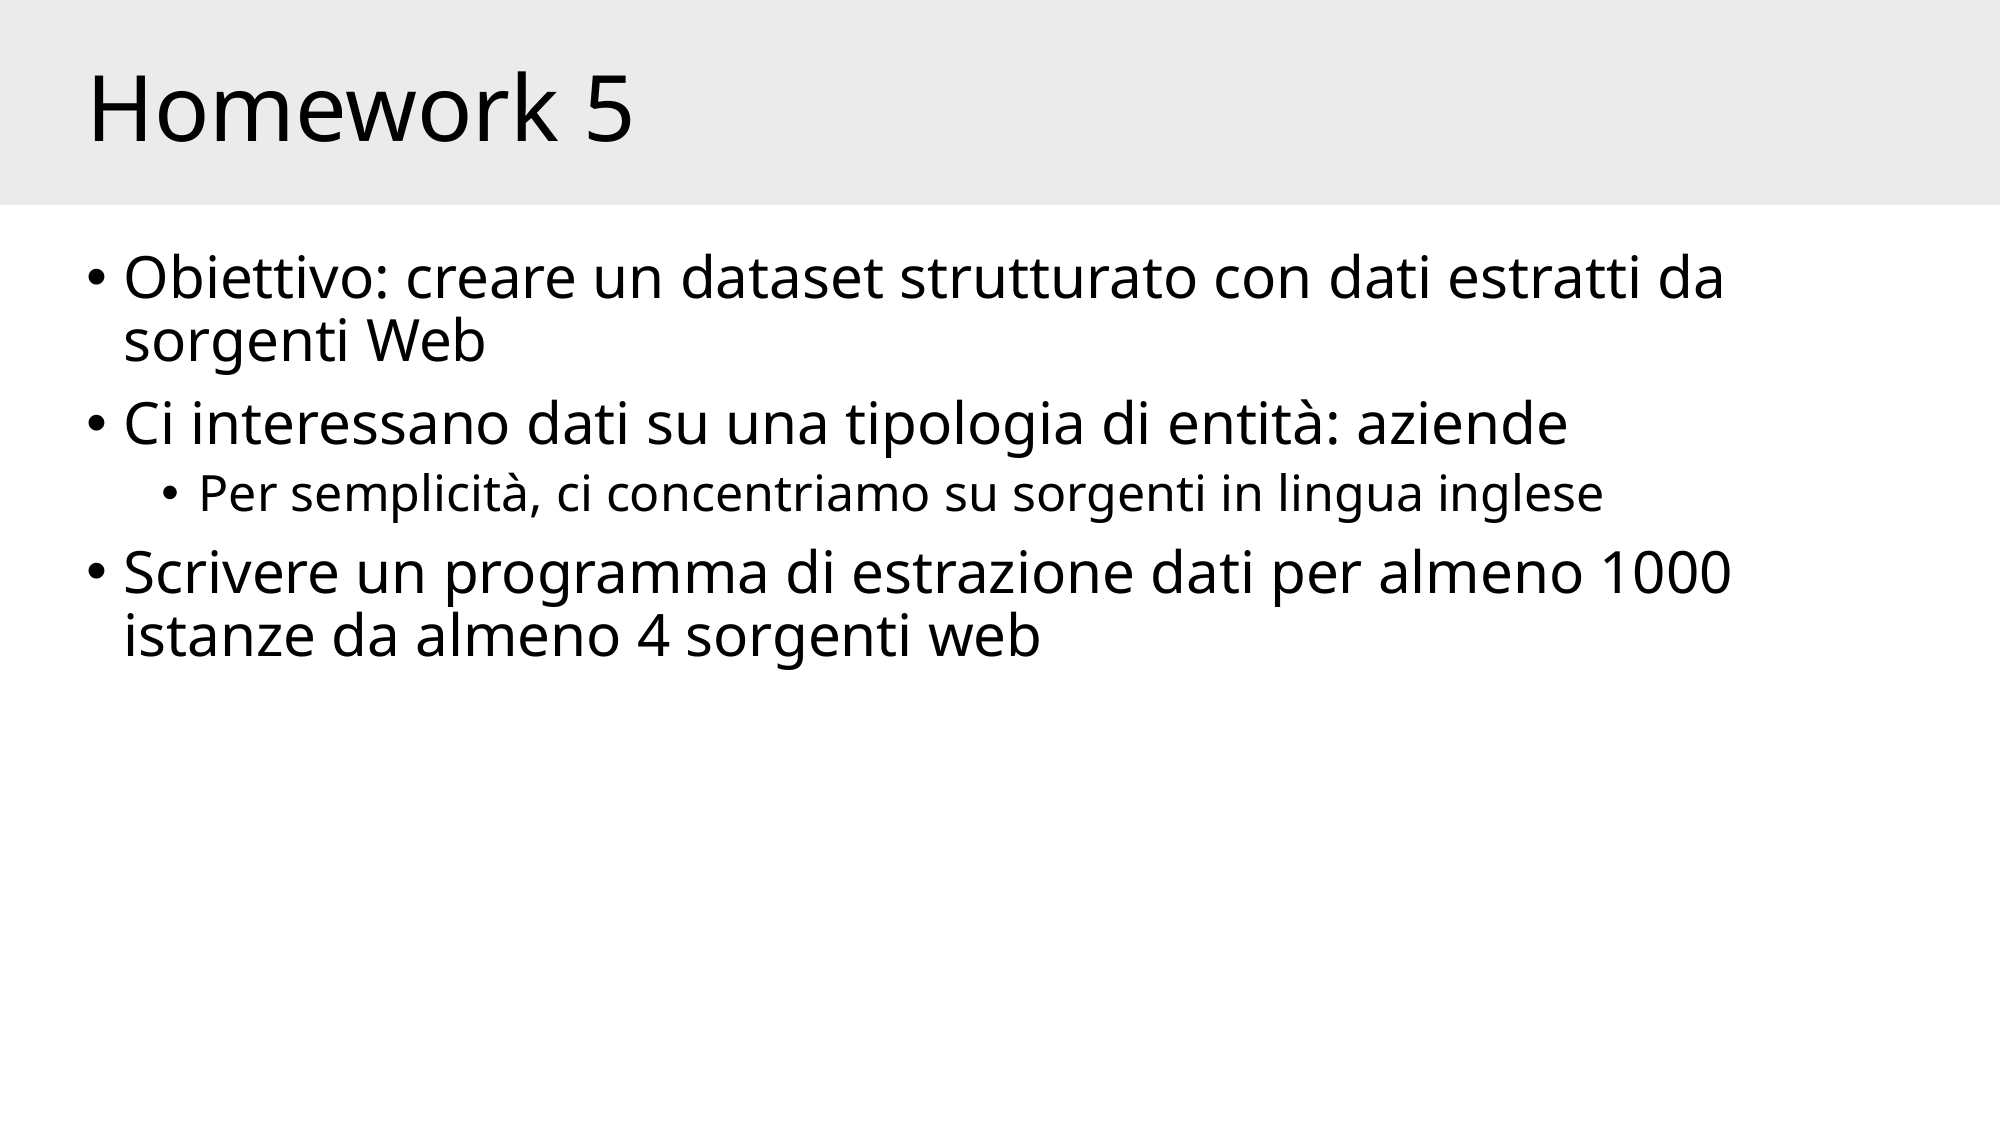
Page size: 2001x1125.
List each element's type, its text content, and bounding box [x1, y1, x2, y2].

title Homework 5 [71, 53, 1929, 171]
list Obiettivo: creare un dataset strutturato con dati estratti da sorgenti Web Ci interessano dati su una tipologia di entità: aziende Per semplicità, ci concentriamo su sorgenti in lingua inglese Scrivere un programma di estrazione dati per almeno 1000 istanze da almeno 4 sorgenti web [71, 240, 1929, 1072]
